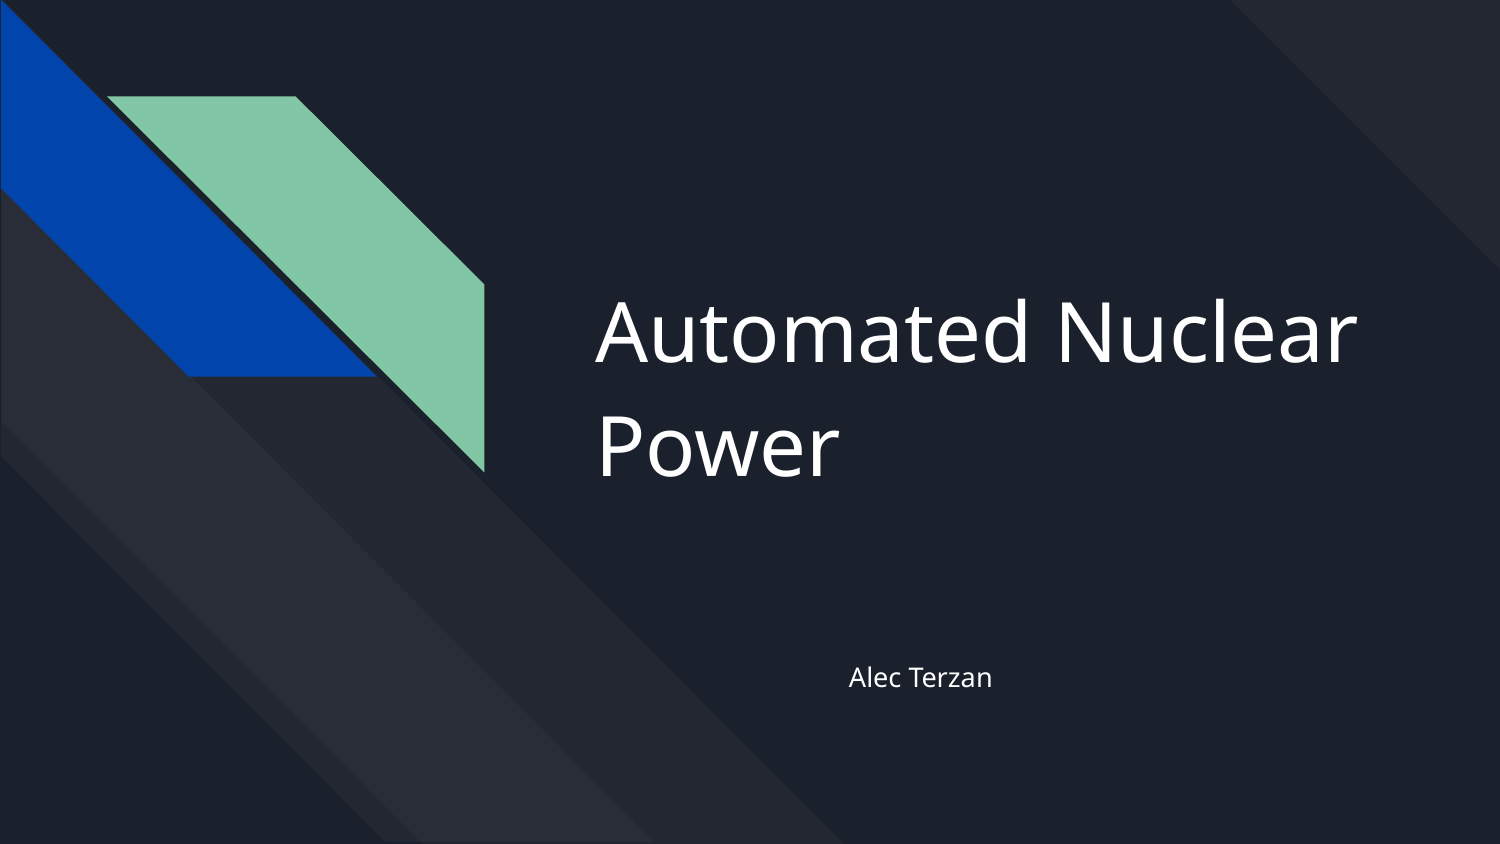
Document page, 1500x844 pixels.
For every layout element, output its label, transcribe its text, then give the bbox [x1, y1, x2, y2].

title Automated Nuclear Power [580, 258, 1404, 518]
subtitle Alec Terzan [833, 643, 1404, 727]
